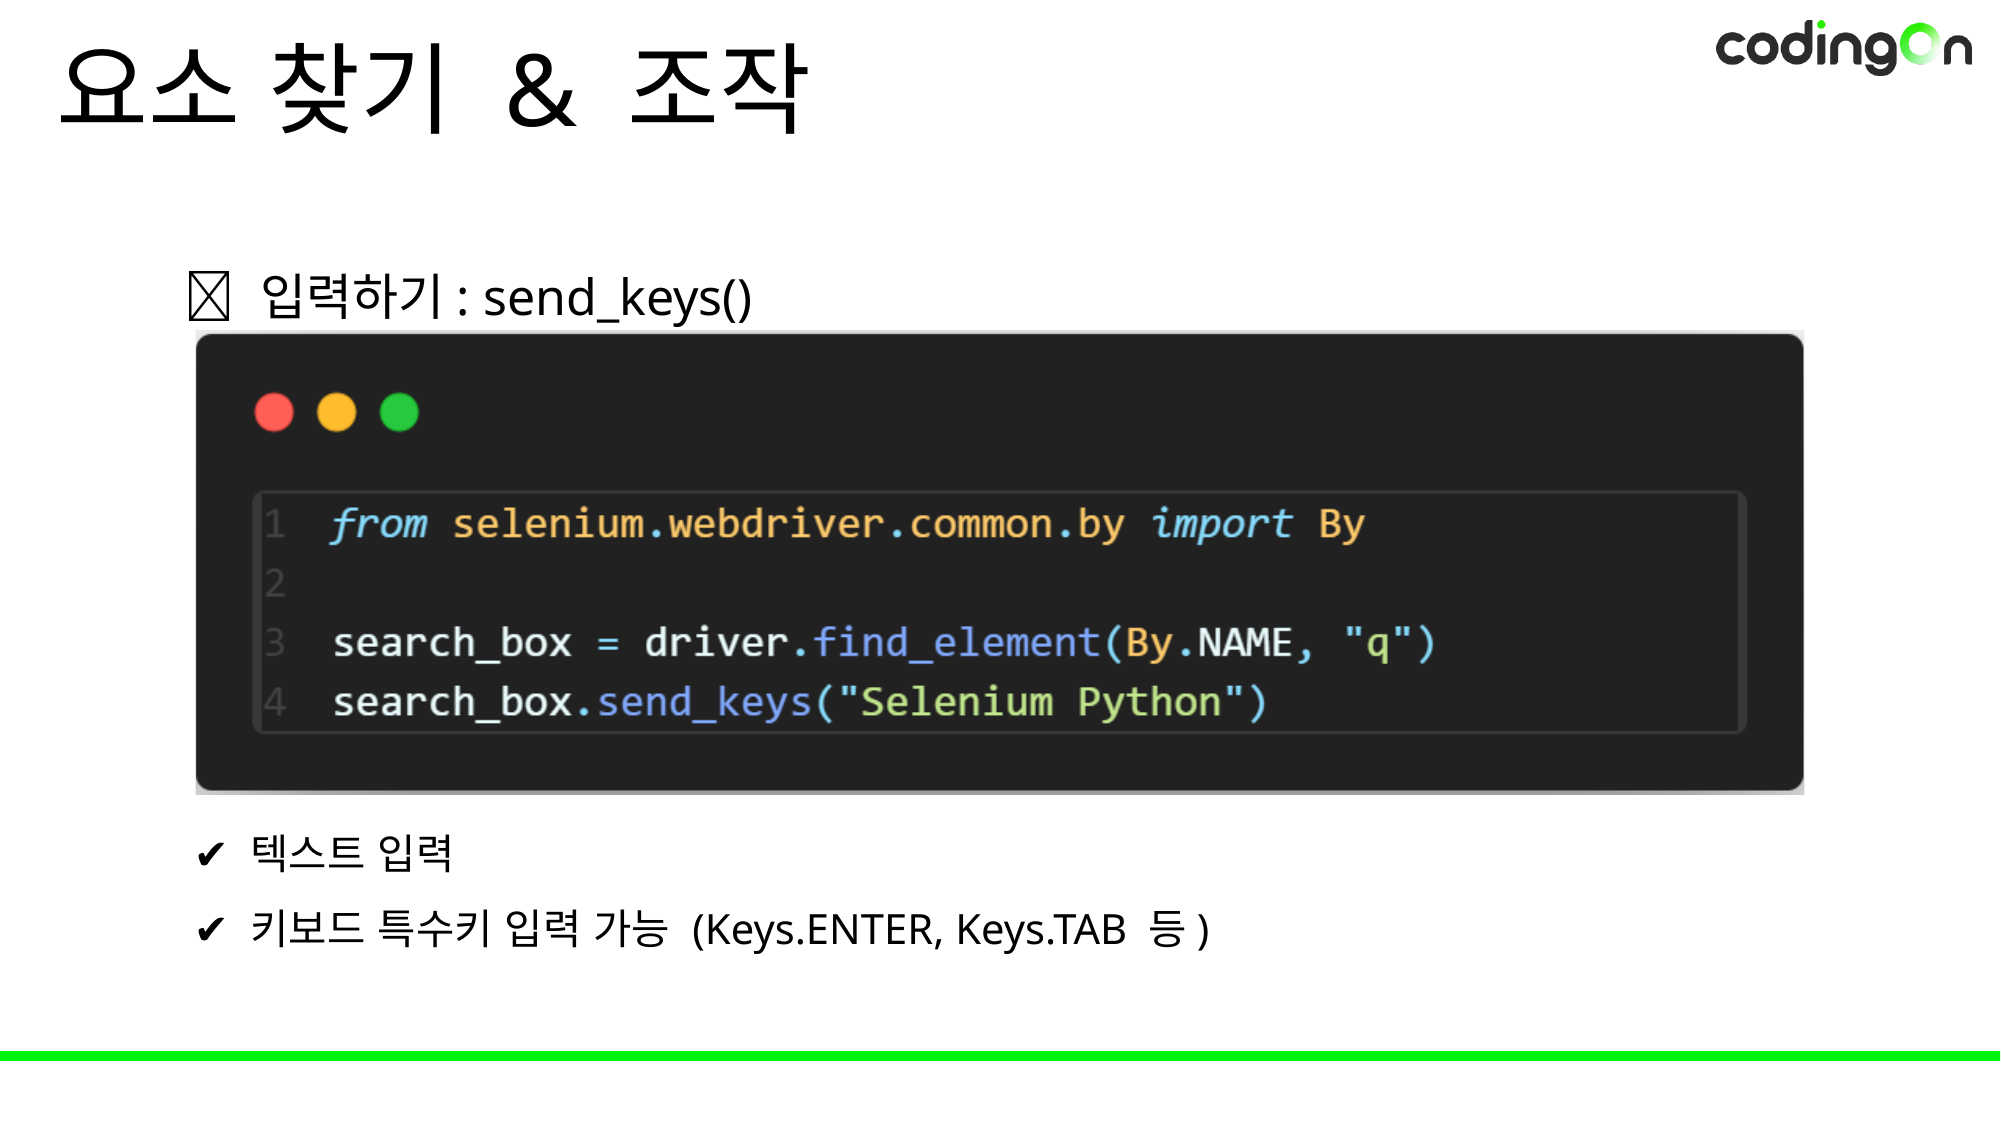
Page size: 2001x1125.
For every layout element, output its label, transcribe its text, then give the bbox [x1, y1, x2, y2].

text_box ✔️ 텍스트 입력 ✔️ 키보드 특수키 입력 가능 (Keys.ENTER, Keys.TAB 등) [178, 795, 1947, 960]
title 요소 찾기 & 조작 [41, 0, 1767, 188]
text_box ✅ 입력하기: send_keys() [170, 227, 1174, 333]
picture [1767, 20, 1972, 76]
picture [195, 330, 1805, 795]
